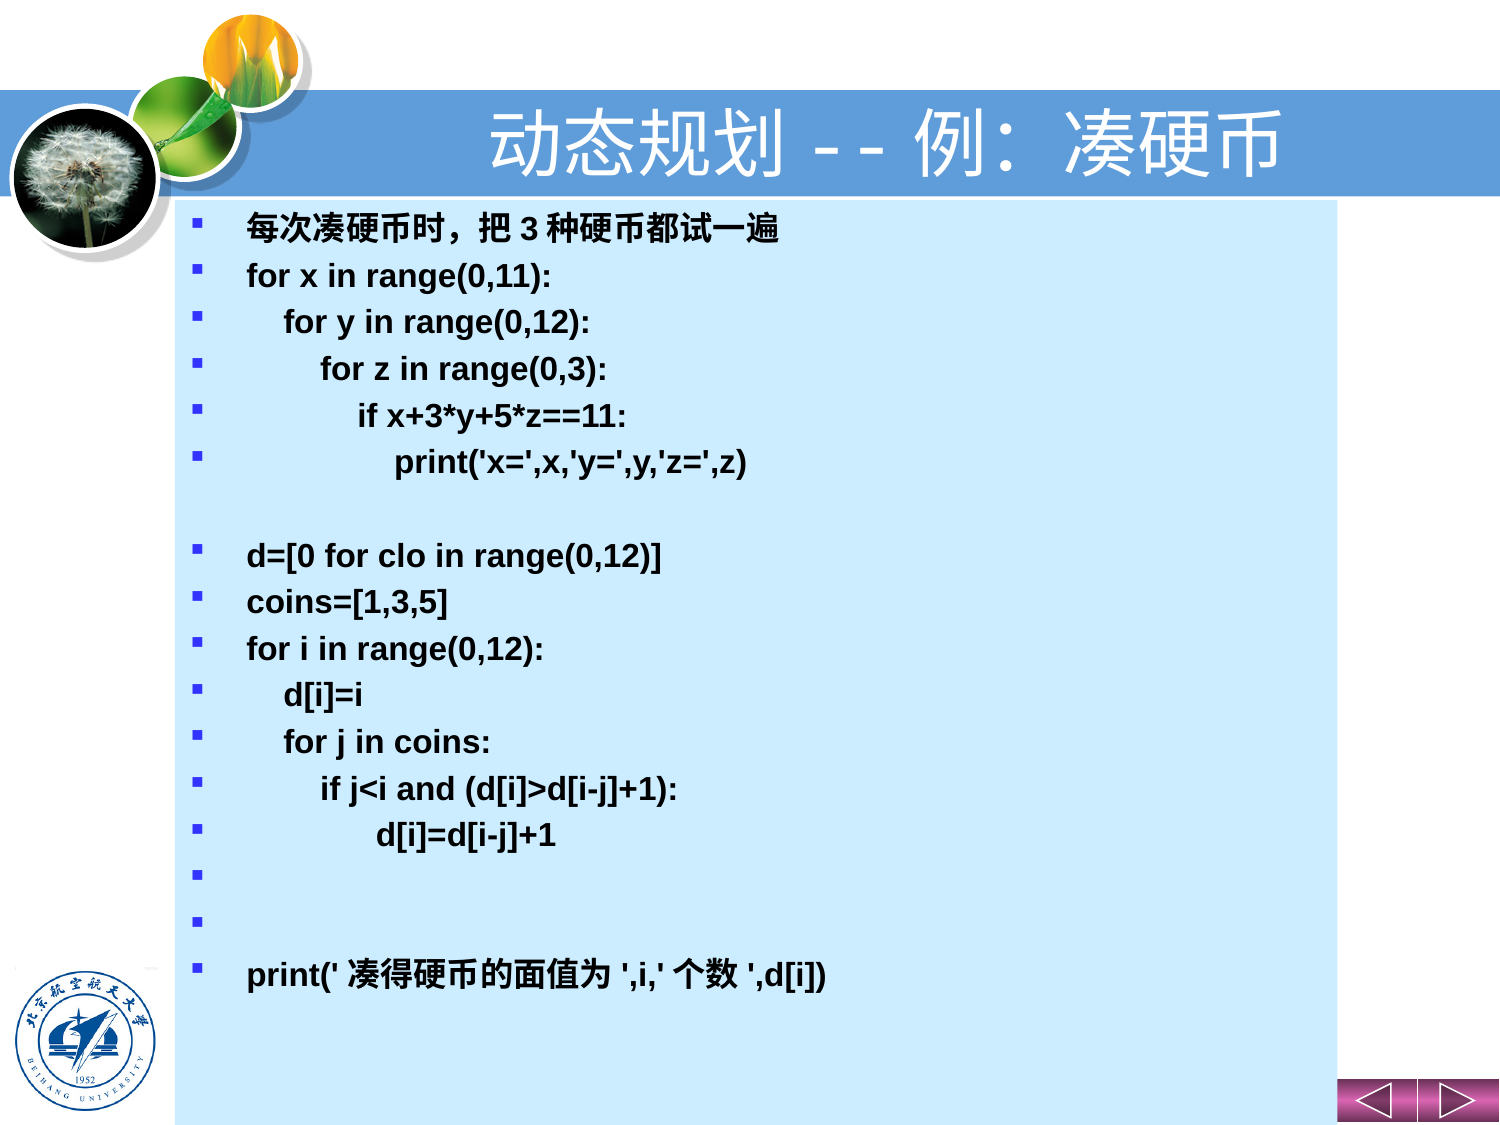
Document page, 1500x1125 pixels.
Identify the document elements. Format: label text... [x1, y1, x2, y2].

picture [12, 967, 158, 1113]
title 动态规划--例：凑硬币 [275, 82, 1500, 200]
slide_number [1338, 1022, 1500, 1088]
text_box 每次凑硬币时，把3种硬币都试一遍 for x in range(0,11): for y in range(0,12): for z in range(0,3): if x+3*y+5*z==11: print('x=',x,'y=',y,'z=',z) d=[0 for clo in range(0,12)] coins=[1,3,5] for i in range(0,12): d[i]=i for j in coins: if j<i and (d[i]>d[i-j]+1): d[i]=d[i-j]+1 print('凑得硬币的面值为',i,'个数',d[i]) [174, 200, 1338, 1125]
picture [13, 108, 156, 248]
picture [132, 14, 299, 177]
